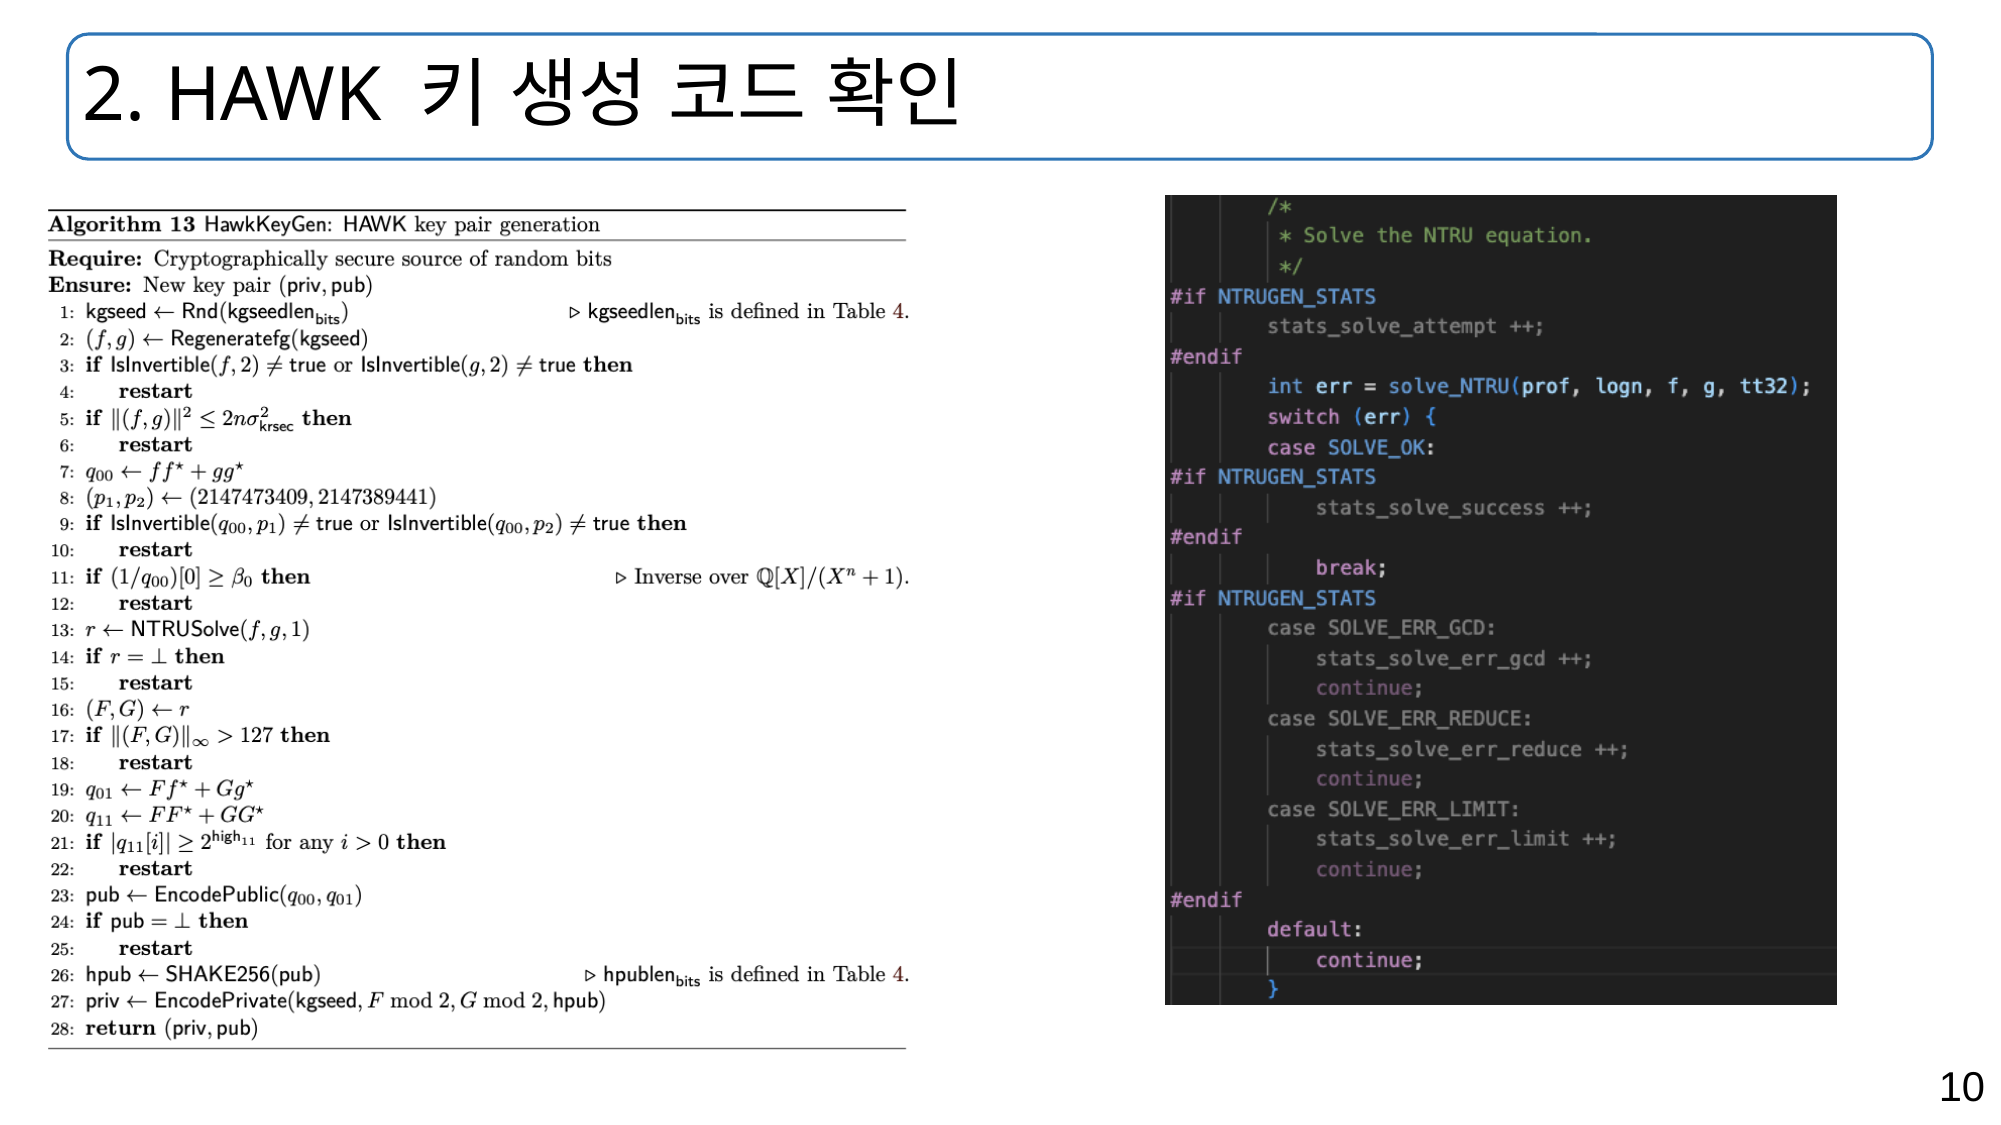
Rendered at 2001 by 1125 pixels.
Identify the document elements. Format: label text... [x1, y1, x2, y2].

title 2. HAWK 키 생성 코드 확인 [67, 34, 1933, 160]
picture [1165, 195, 1837, 1005]
picture [33, 195, 926, 1067]
